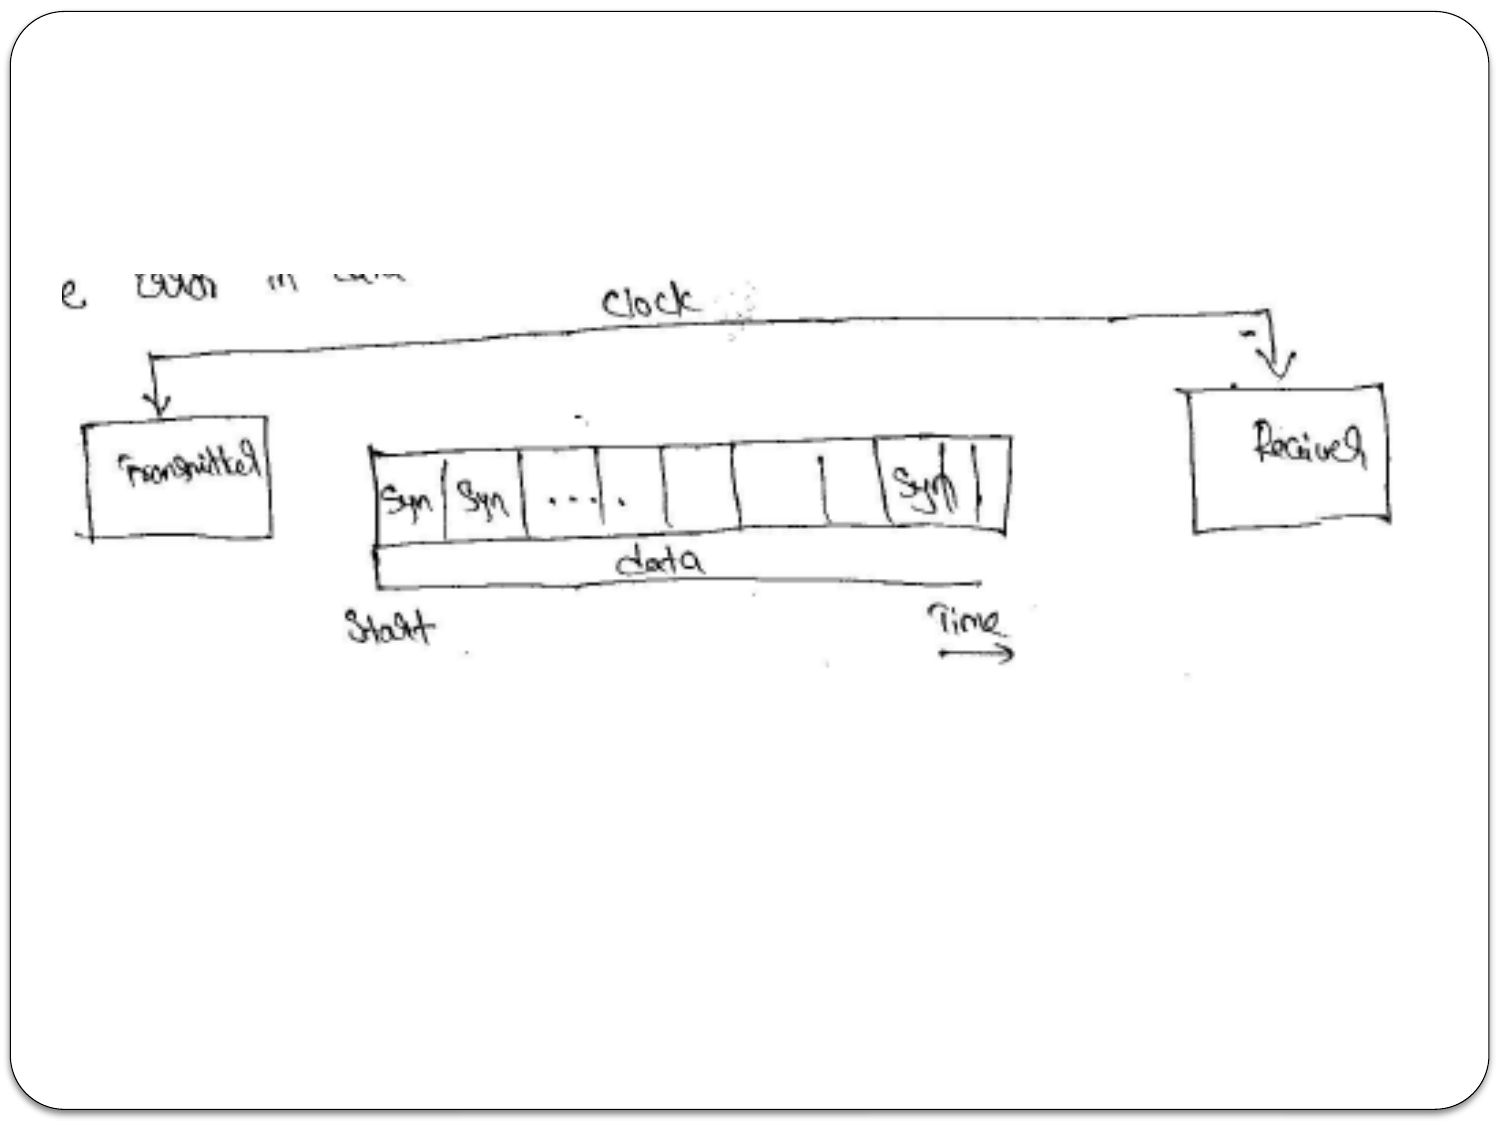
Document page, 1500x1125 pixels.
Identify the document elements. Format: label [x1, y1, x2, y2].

picture [62, 274, 1451, 694]
